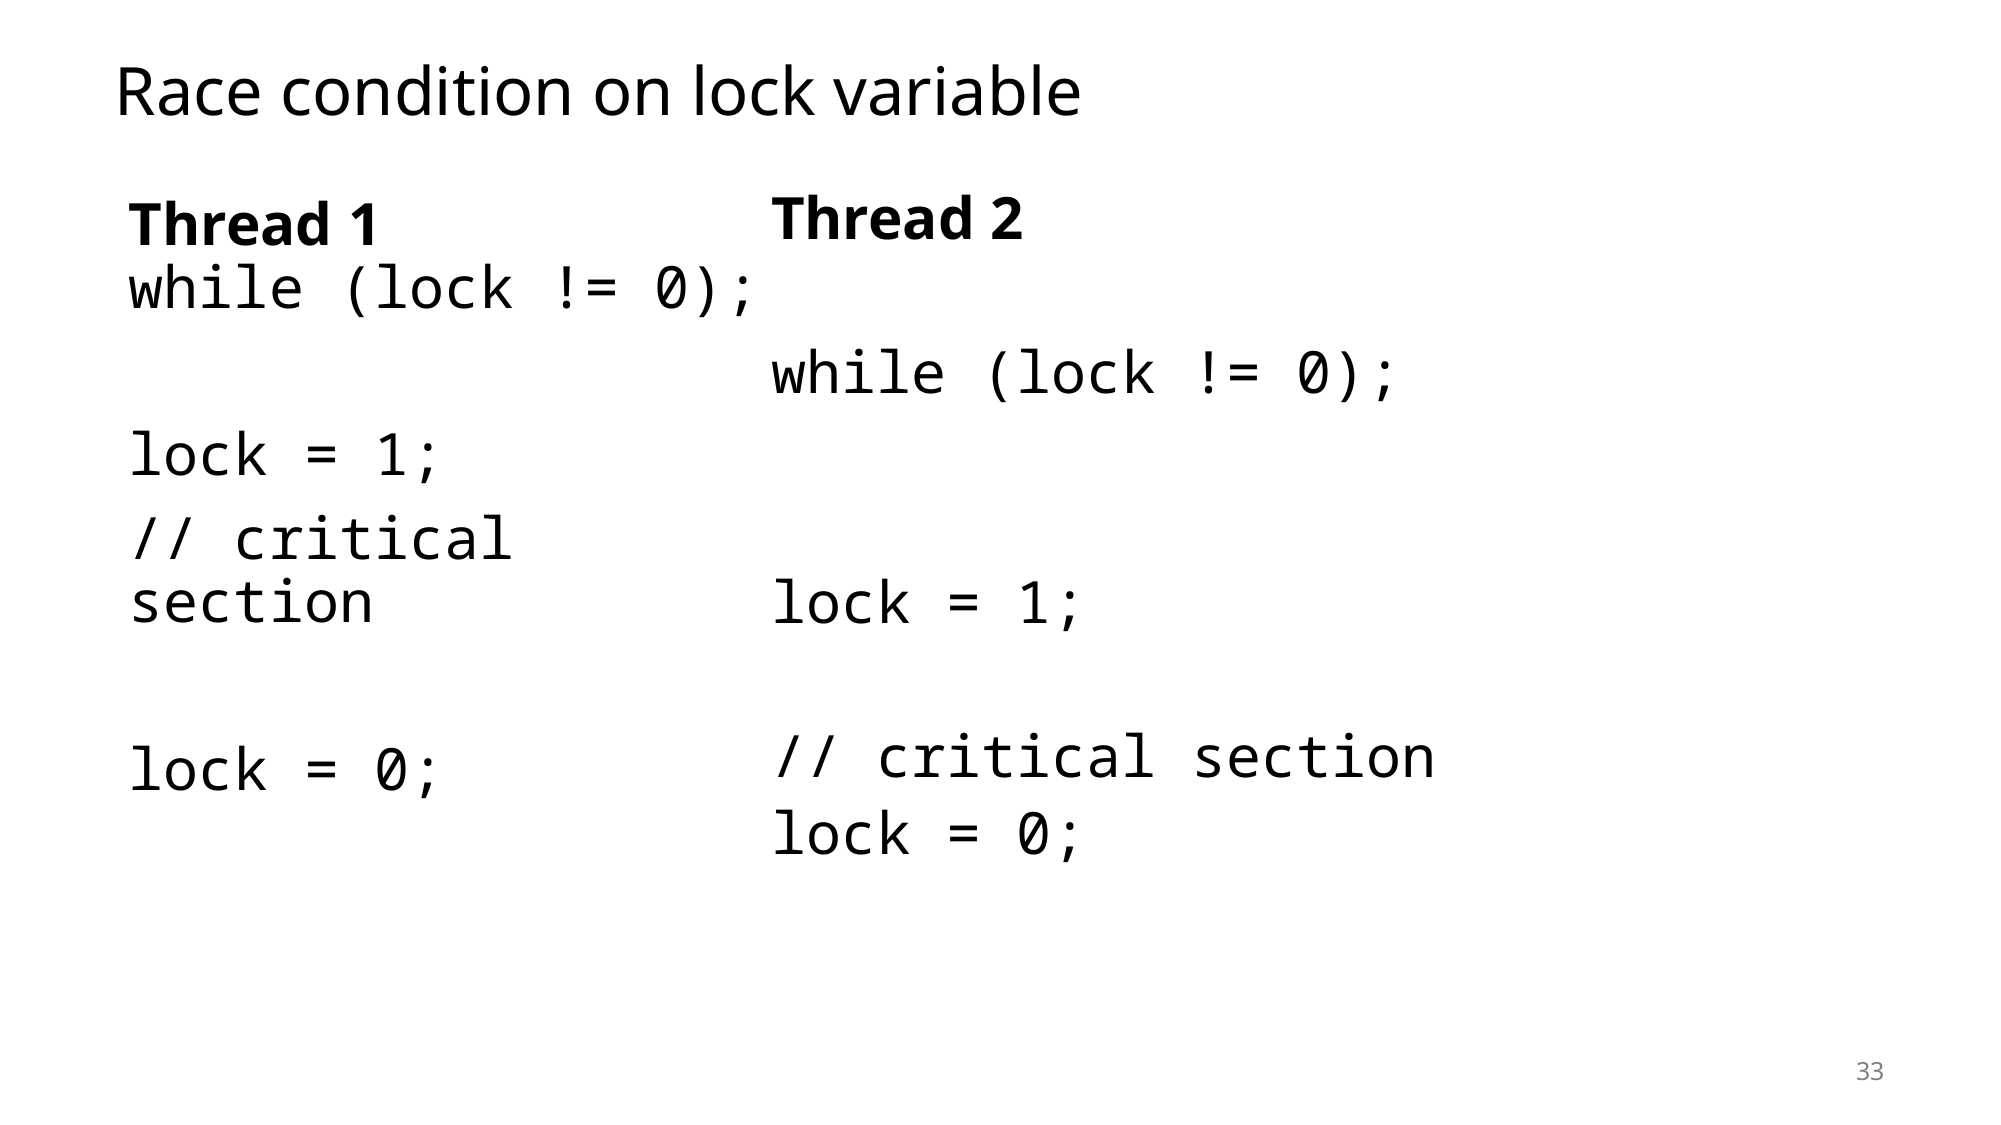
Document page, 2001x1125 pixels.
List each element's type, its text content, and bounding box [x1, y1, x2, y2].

list Thread 1 while (lock != 0); lock = 1; // critical section lock = 0; [113, 187, 756, 1013]
list Thread 2 while (lock != 0); lock = 1; // critical section lock = 0; [756, 187, 1733, 1013]
title Race condition on lock variable [99, 37, 1900, 150]
slide_number 33 [1749, 1042, 1900, 1103]
